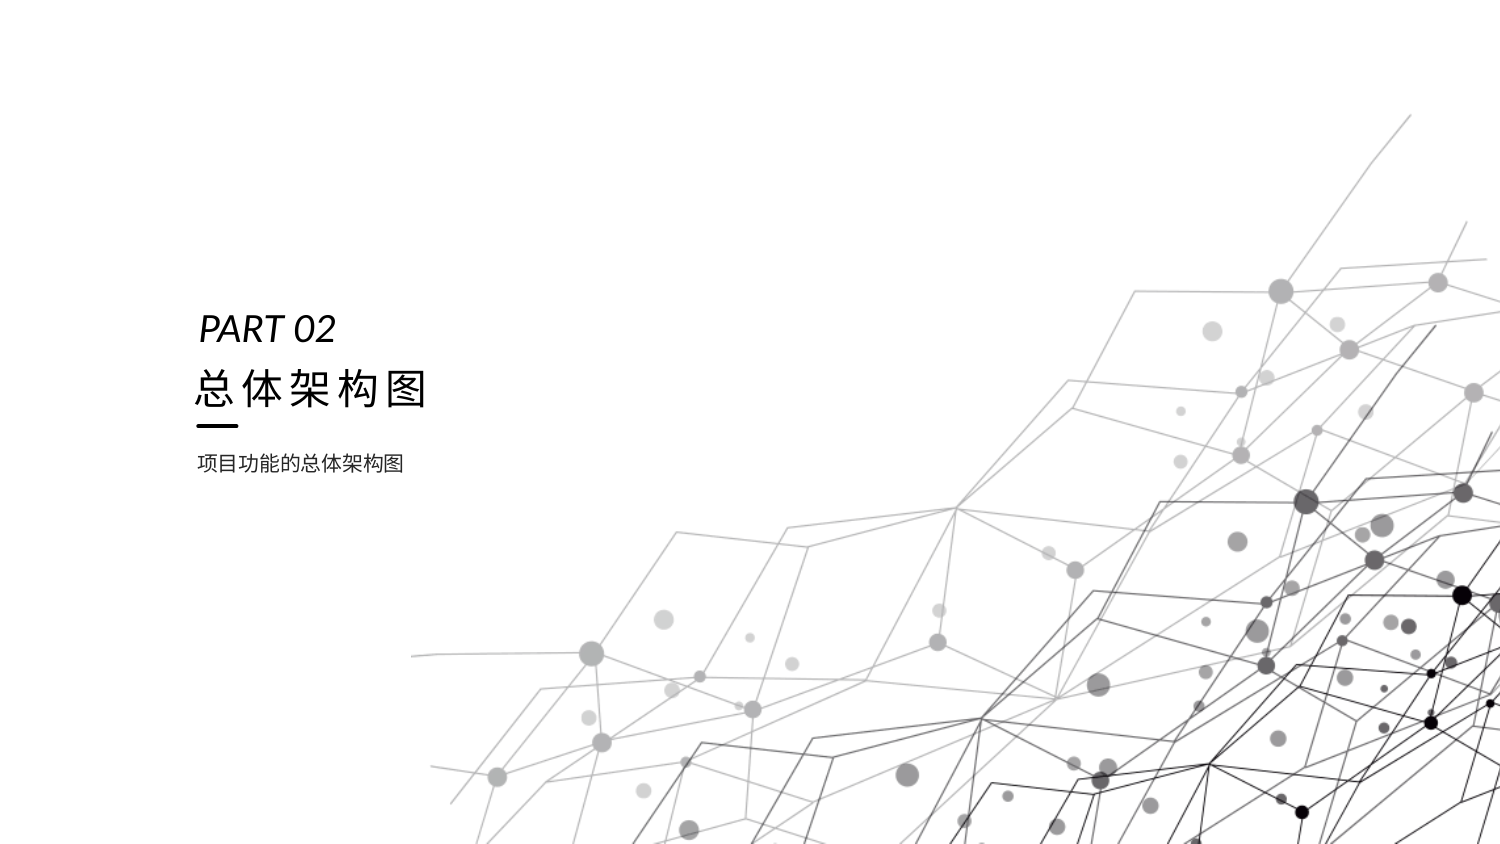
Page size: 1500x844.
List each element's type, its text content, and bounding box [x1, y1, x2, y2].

picture [411, 93, 1500, 844]
text_box 总体架构图 [178, 355, 725, 421]
text_box 项目功能的总体架构图 [182, 430, 831, 483]
text_box PART 02 [183, 293, 601, 358]
